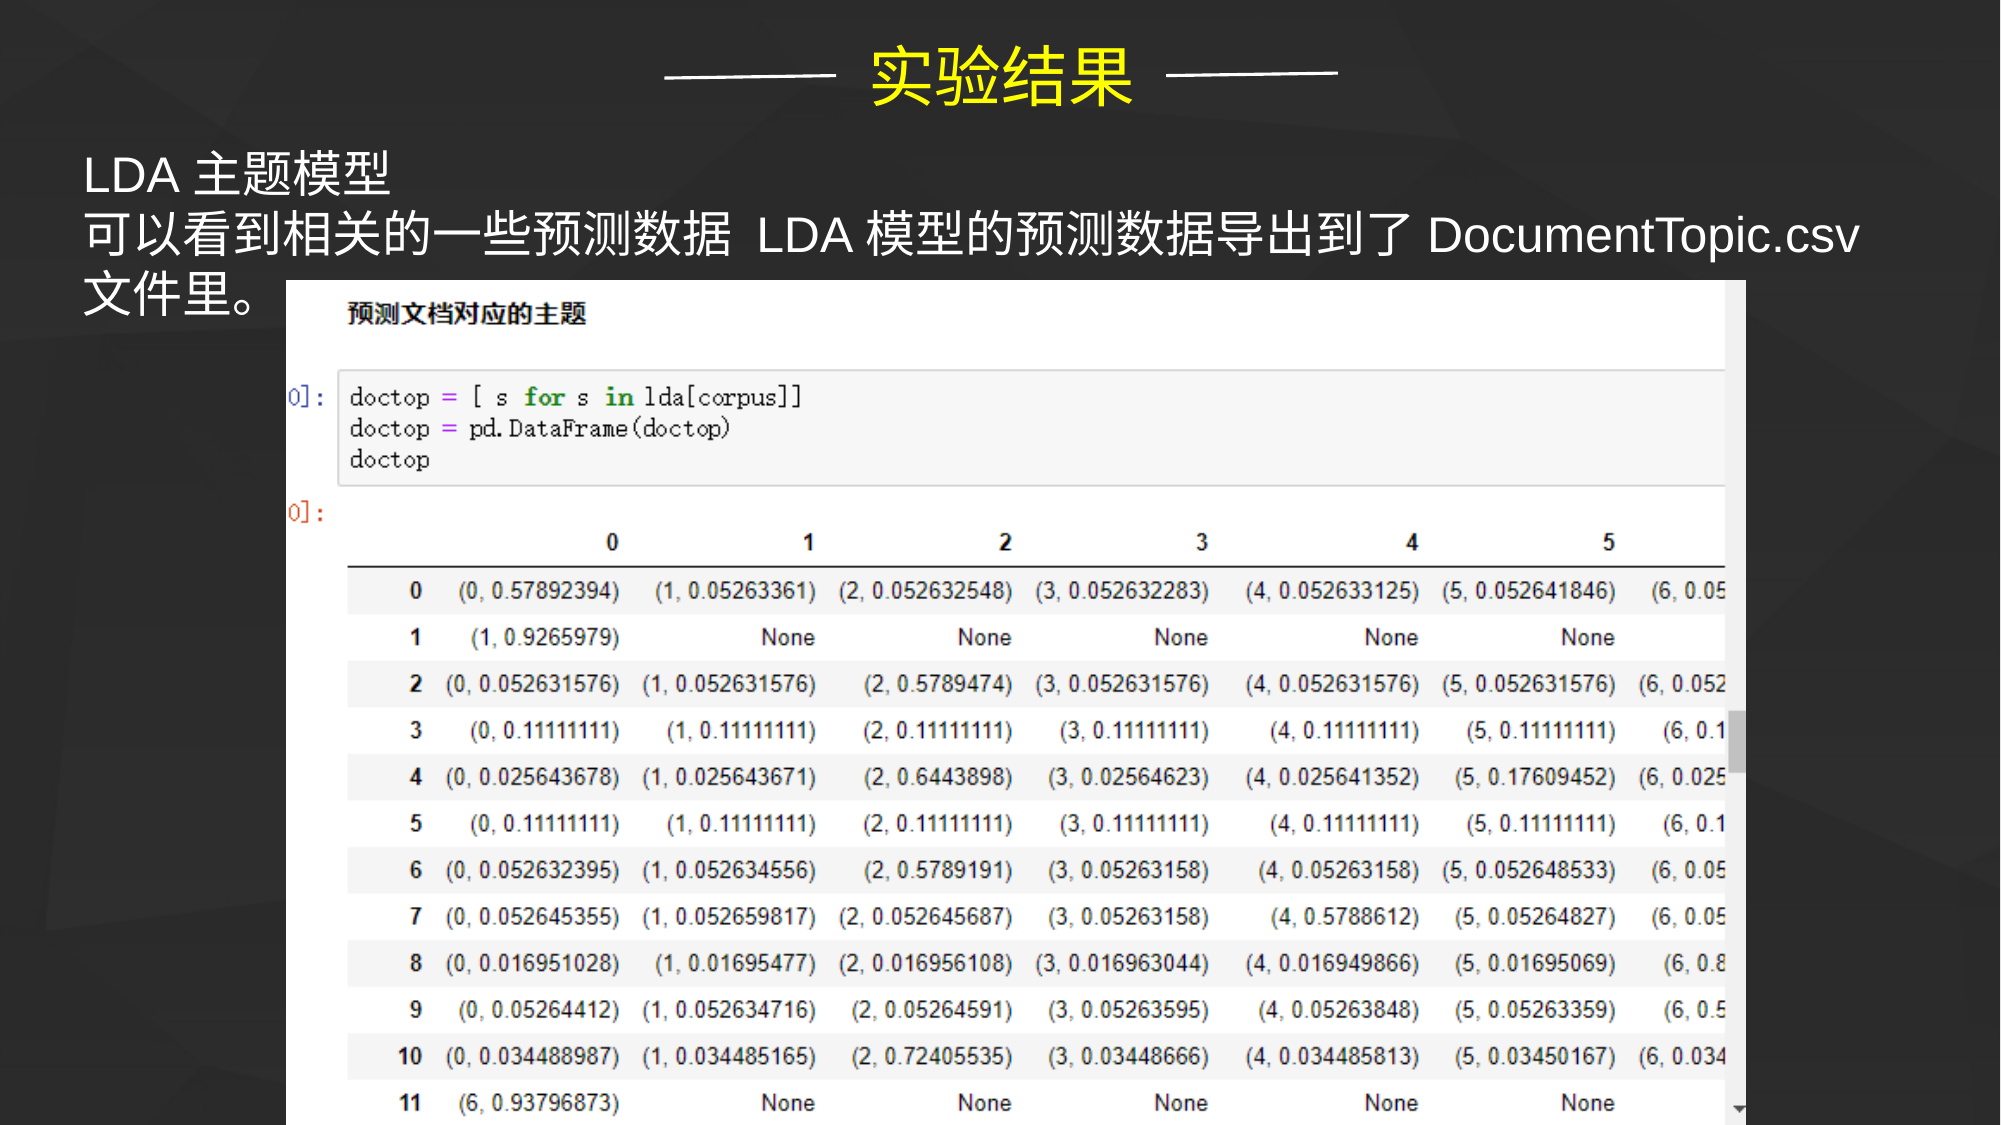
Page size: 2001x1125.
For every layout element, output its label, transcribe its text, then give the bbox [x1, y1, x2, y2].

text_box LDA主题模型 可以看到相关的一些预测数据 LDA模型的预测数据导出到了DocumentTopic.csv文件里。 [68, 135, 1933, 330]
picture [0, 0, 2001, 1125]
text_box 实验结果 [835, 27, 1168, 123]
